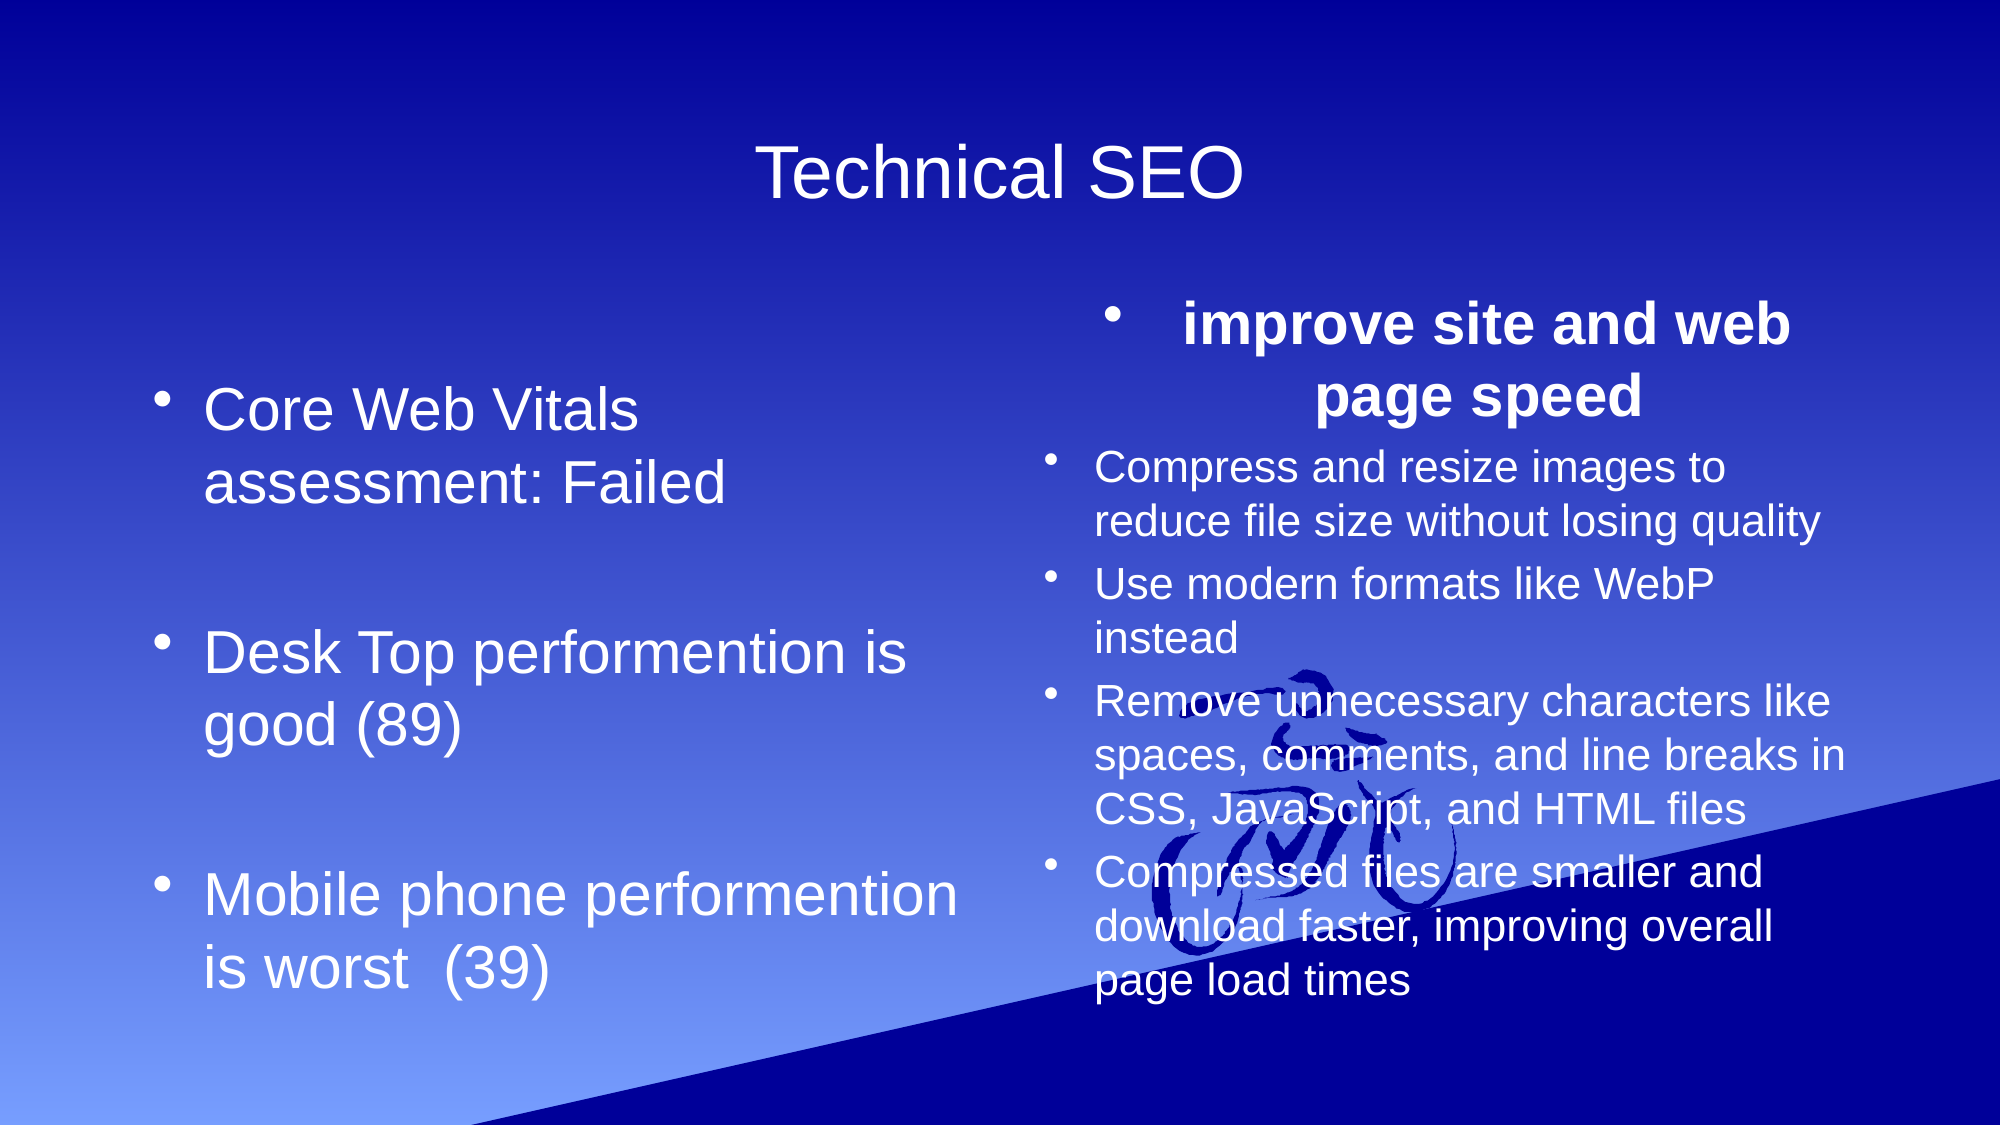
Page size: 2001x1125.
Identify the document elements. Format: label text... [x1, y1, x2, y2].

list improve site and web page speed Compress and resize images to reduce file size without losing quality Use modern formats like WebP instead Remove unnecessary characters like spaces, comments, and line breaks in CSS, JavaScript, and HTML files Compressed files are smaller and download faster, improving overall page load times [1028, 277, 1880, 1016]
list Core Web Vitals assessment: Failed Desk Top performention is good (89) Mobile phone performention is worst (39) [137, 277, 985, 1016]
title Technical SEO [137, 59, 1864, 278]
